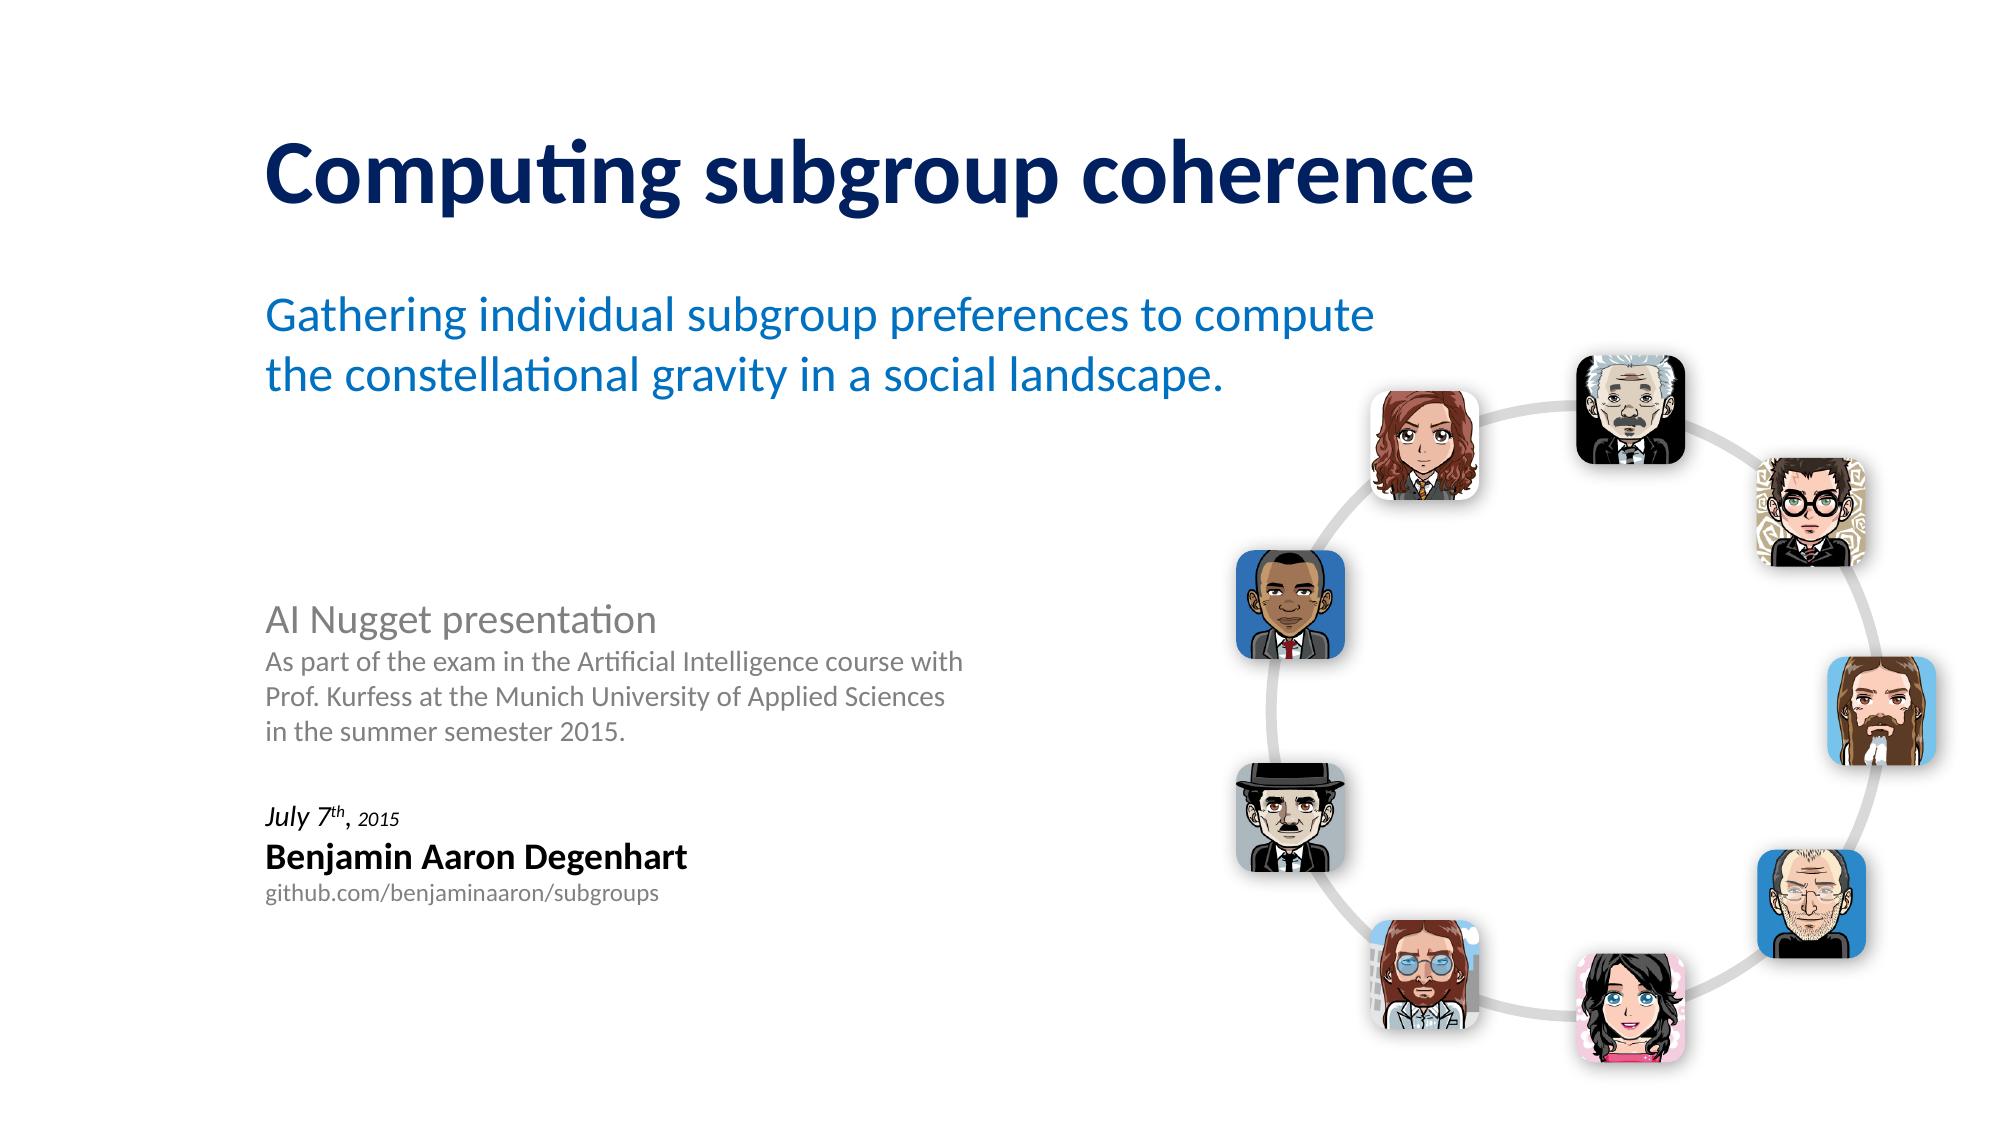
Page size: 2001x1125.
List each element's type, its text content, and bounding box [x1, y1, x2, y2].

text_box Computing subgroup coherence Gathering individual subgroup preferences to compute the constellational gravity in a social landscape. AI Nugget presentation As part of the exam in the Artificial Intelligence course with Prof. Kurfess at the Munich University of Applied Sciences in the summer semester 2015. July 7th, 2015 Benjamin Aaron Degenhart github.com/benjaminaaron/subgroups [250, 104, 1527, 914]
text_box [1236, 355, 1937, 1063]
